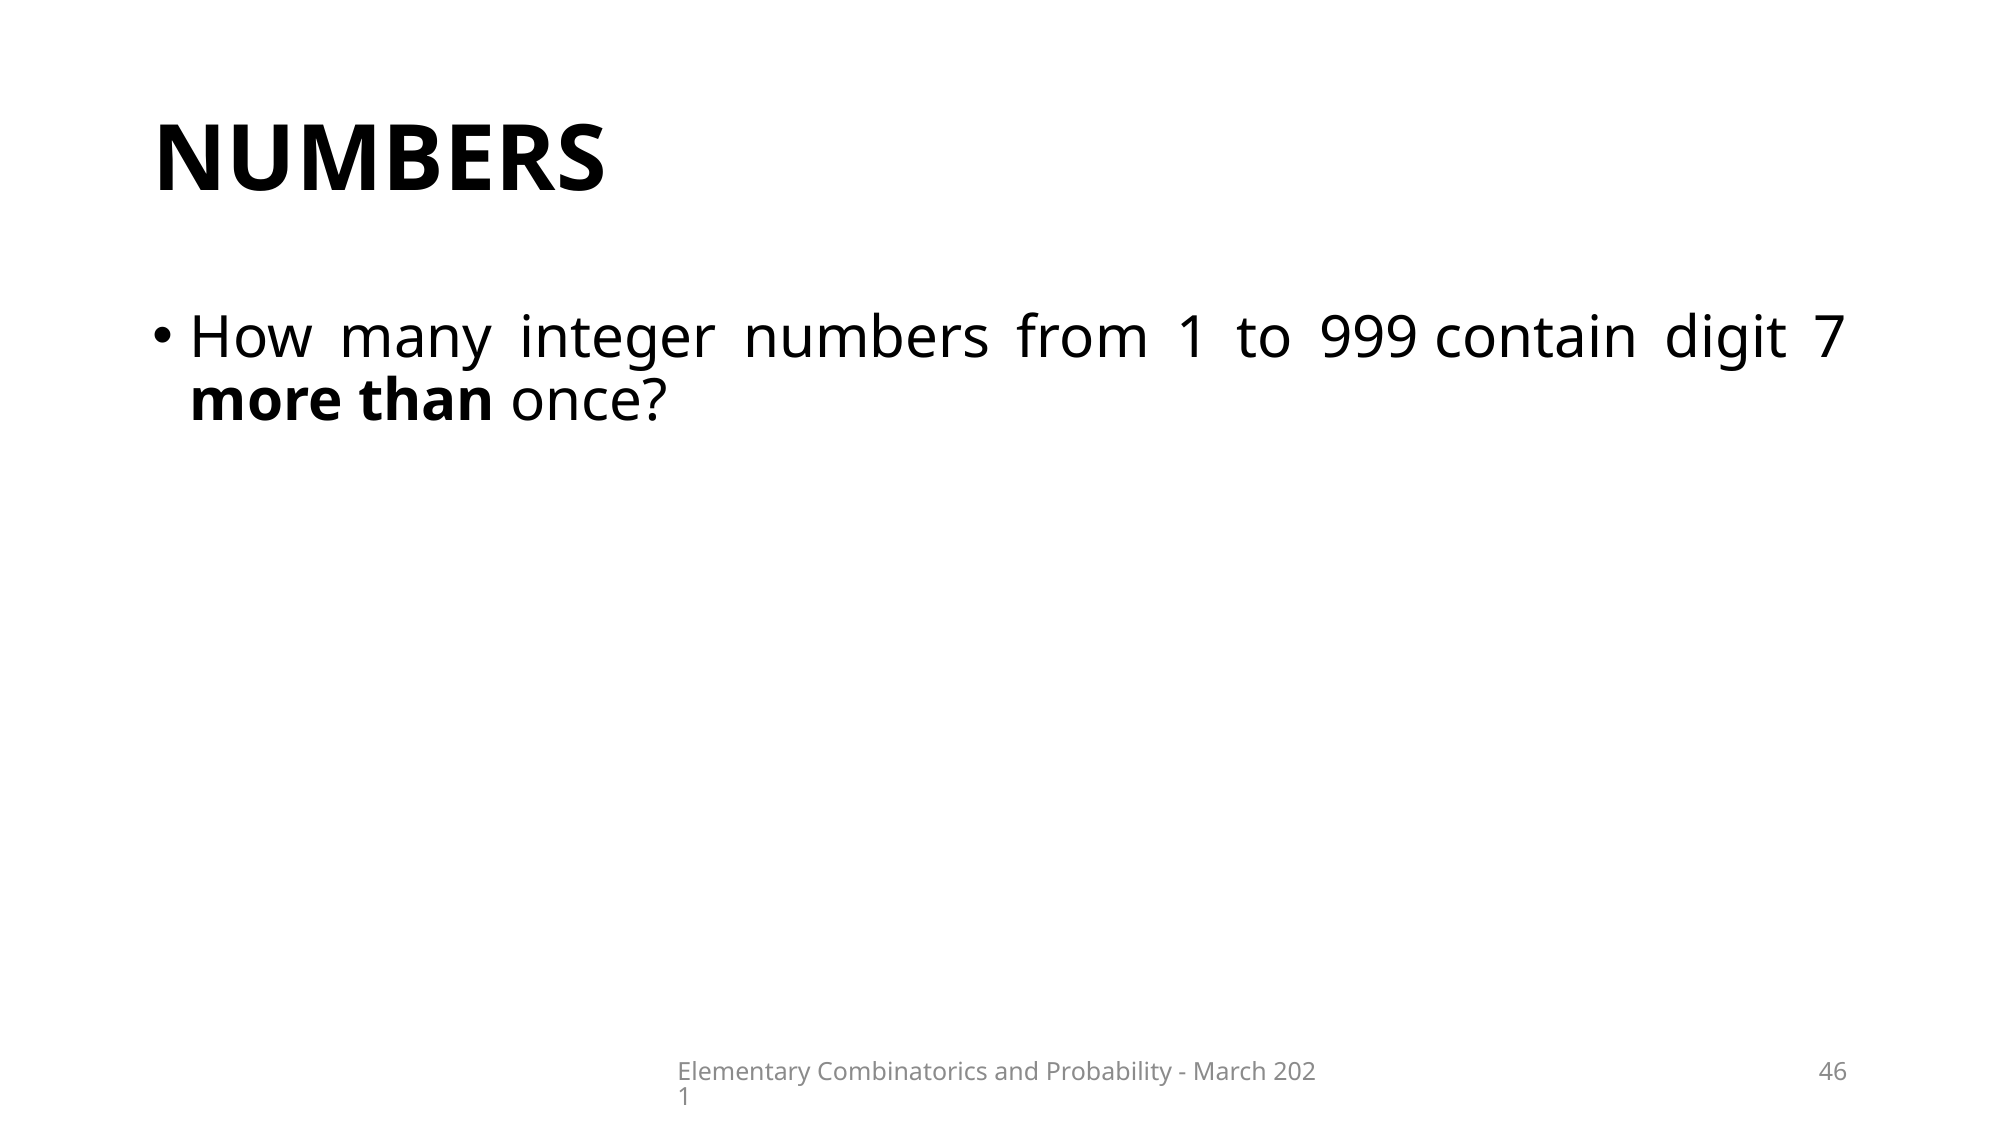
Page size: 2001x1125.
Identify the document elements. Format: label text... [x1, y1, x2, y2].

title numbers [137, 52, 1863, 270]
list How many integer numbers from 1 to 999 contain digit 7 more than once? There are 999 numbers from 1 to 999. 728 don’t contain digit 7 (previous steps). 243 of them contain digit 7 exactly once (previous step). Therefore, 999 – 728 – 243 = 28 numbers from 1 to 999 contain digit 7 more than once [137, 299, 1863, 1014]
slide_number 46 [1412, 1042, 1863, 1103]
footer Elementary Combinatorics and Probability - March 2021 [662, 1042, 1338, 1103]
